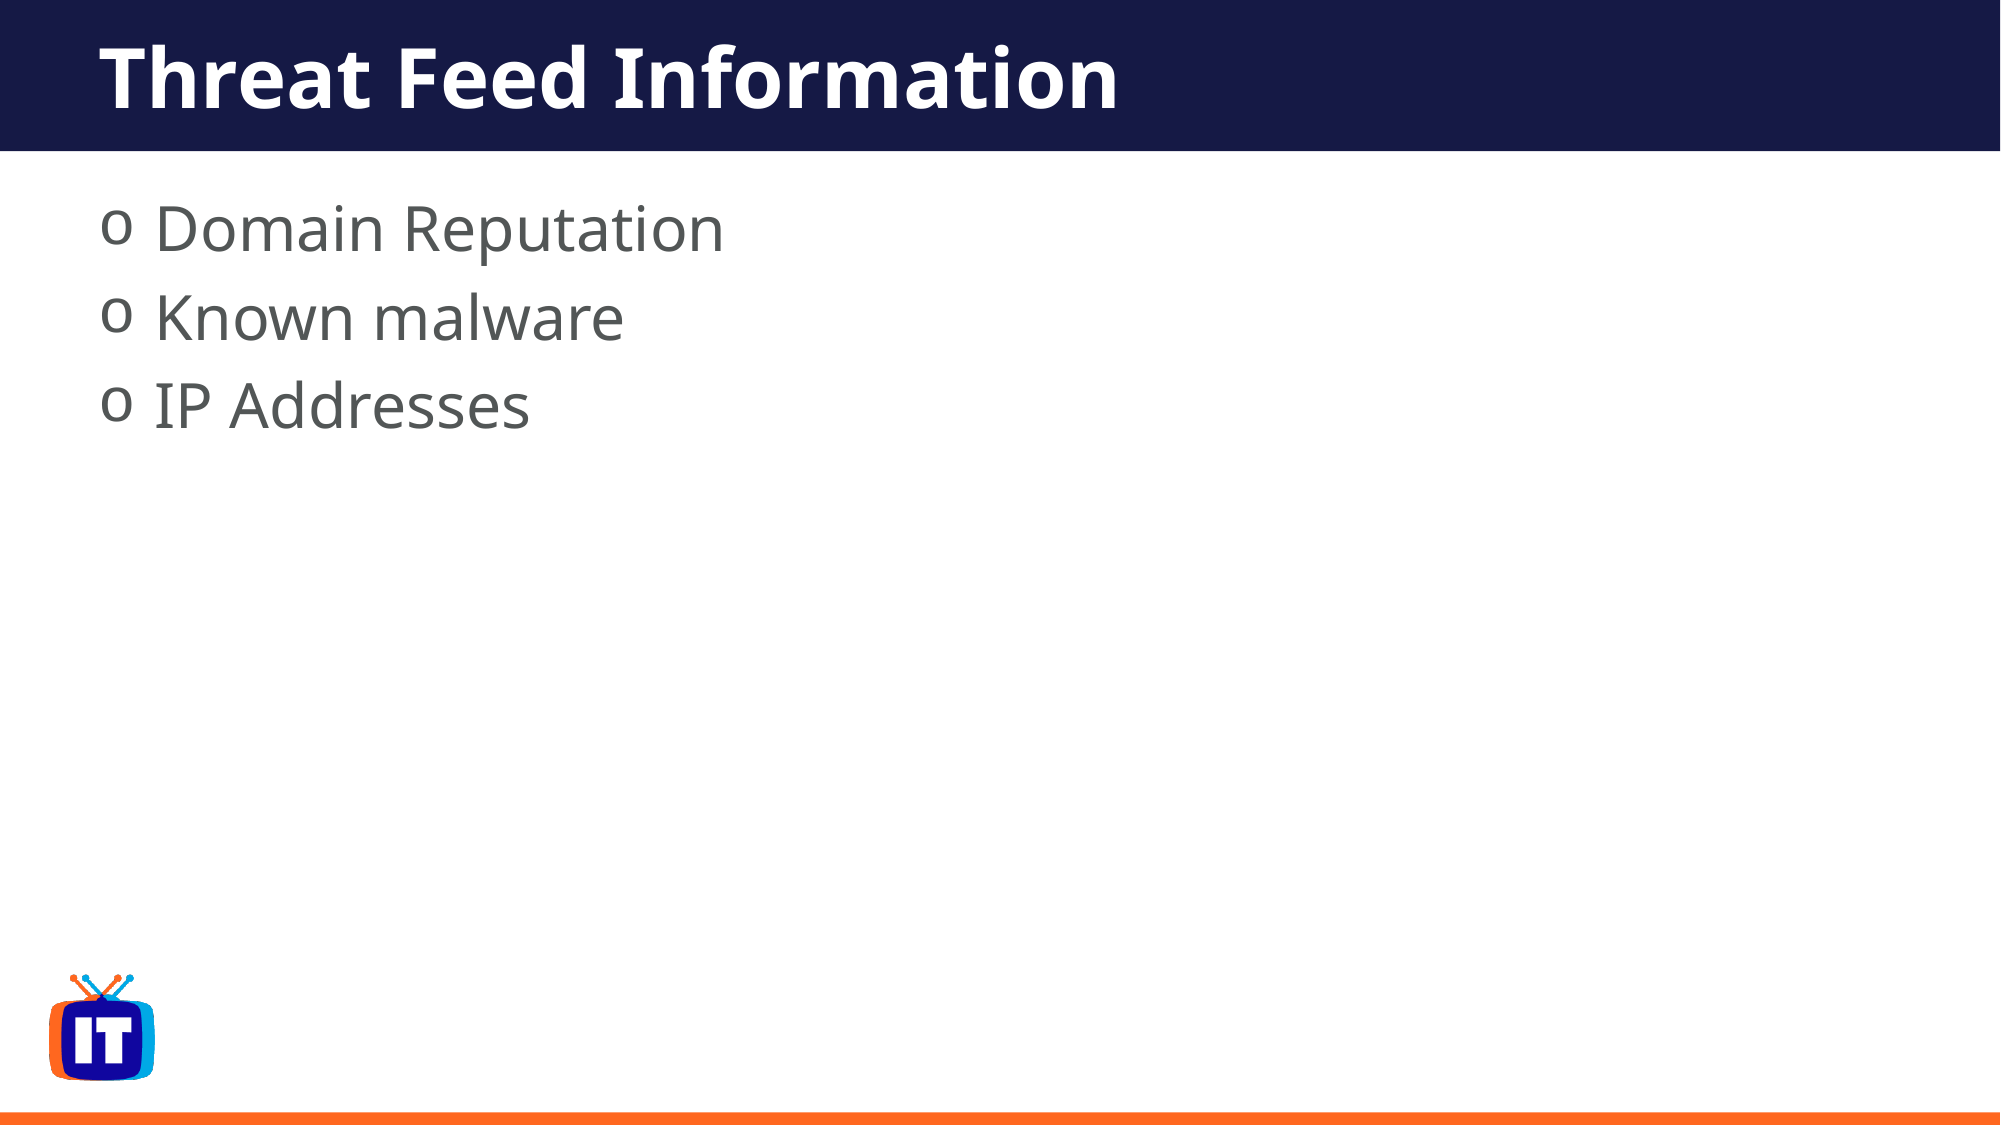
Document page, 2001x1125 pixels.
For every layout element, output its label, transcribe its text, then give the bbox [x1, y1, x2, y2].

list Domain Reputation Known malware IP Addresses [83, 190, 1917, 960]
picture [45, 968, 158, 1087]
title Threat Feed Information [83, 0, 1917, 168]
